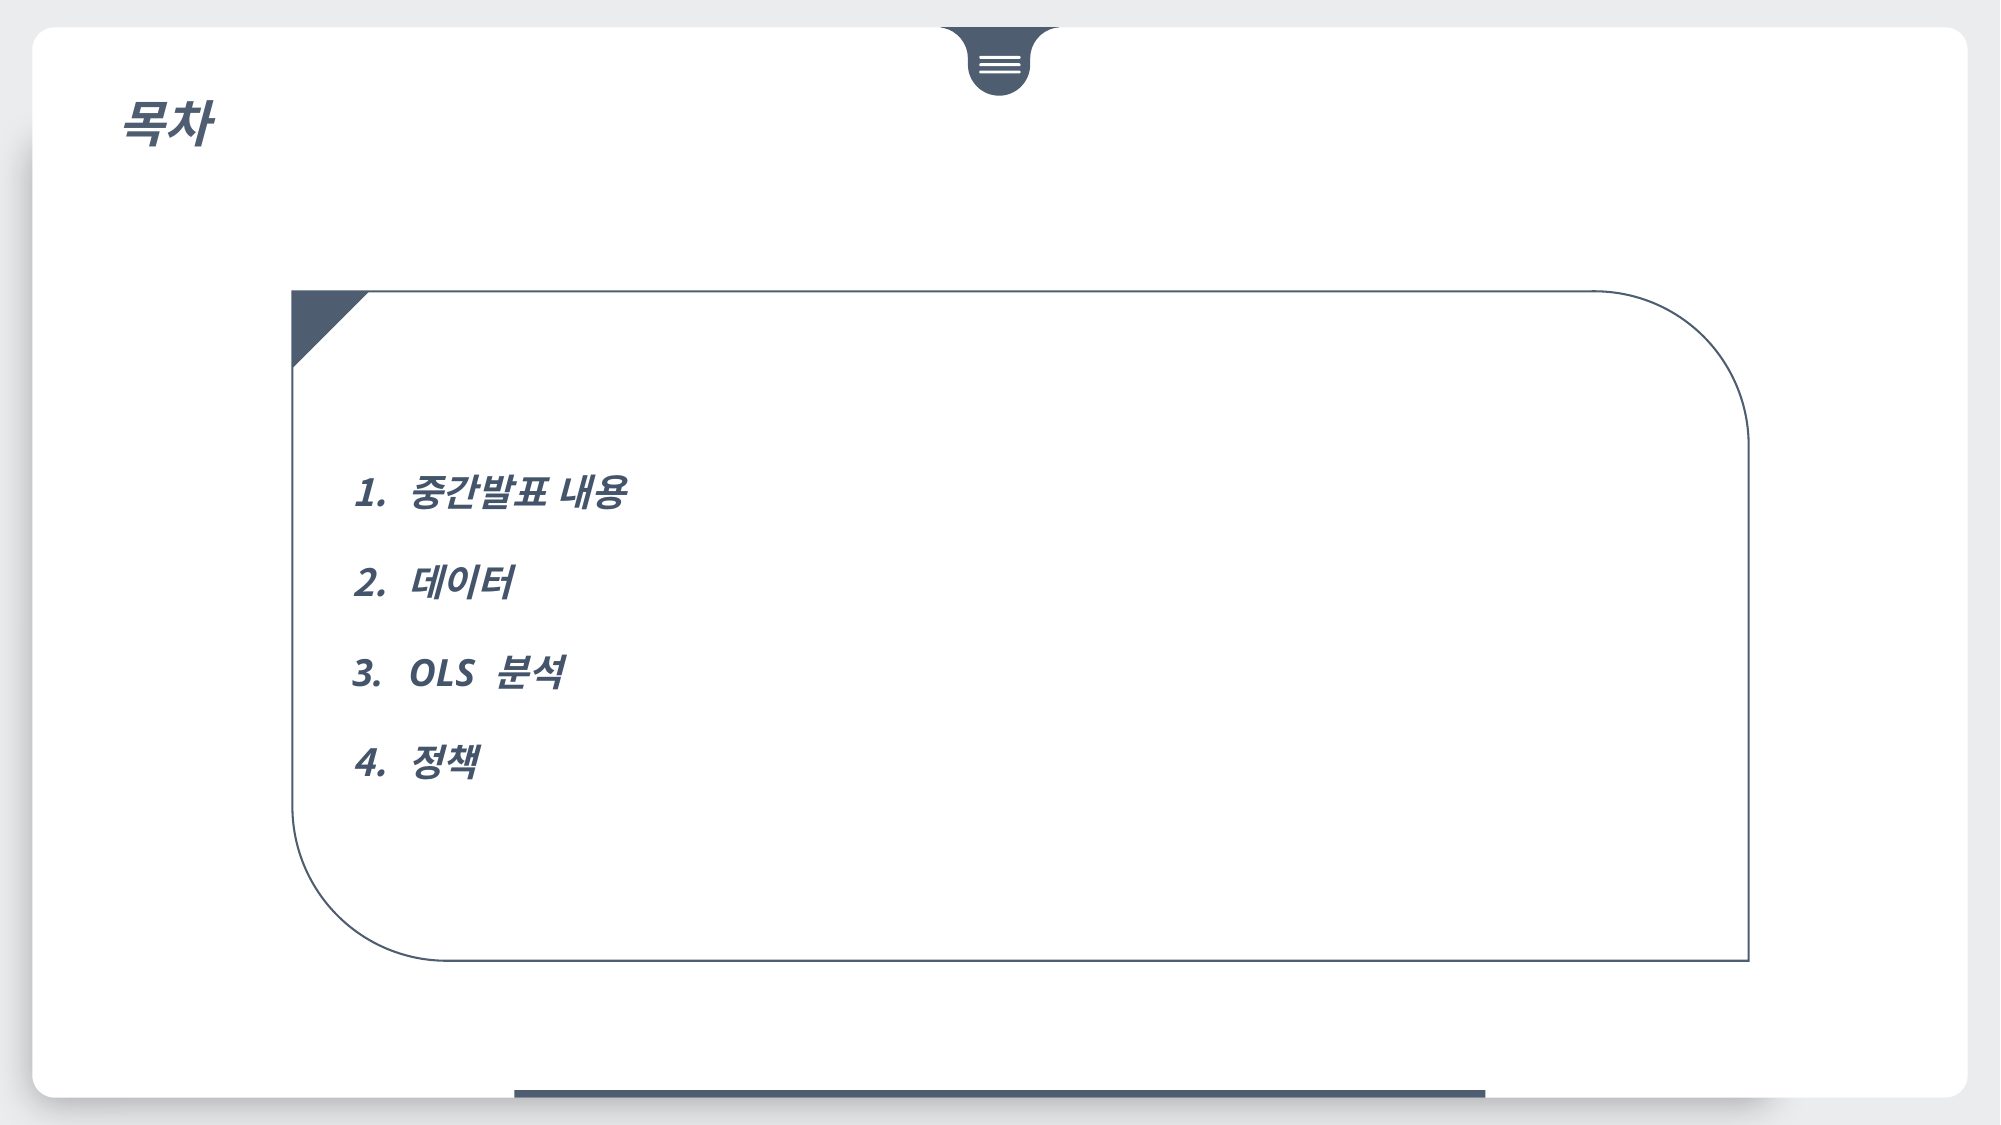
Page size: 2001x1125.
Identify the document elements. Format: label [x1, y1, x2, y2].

text_box [32, 27, 1968, 1098]
